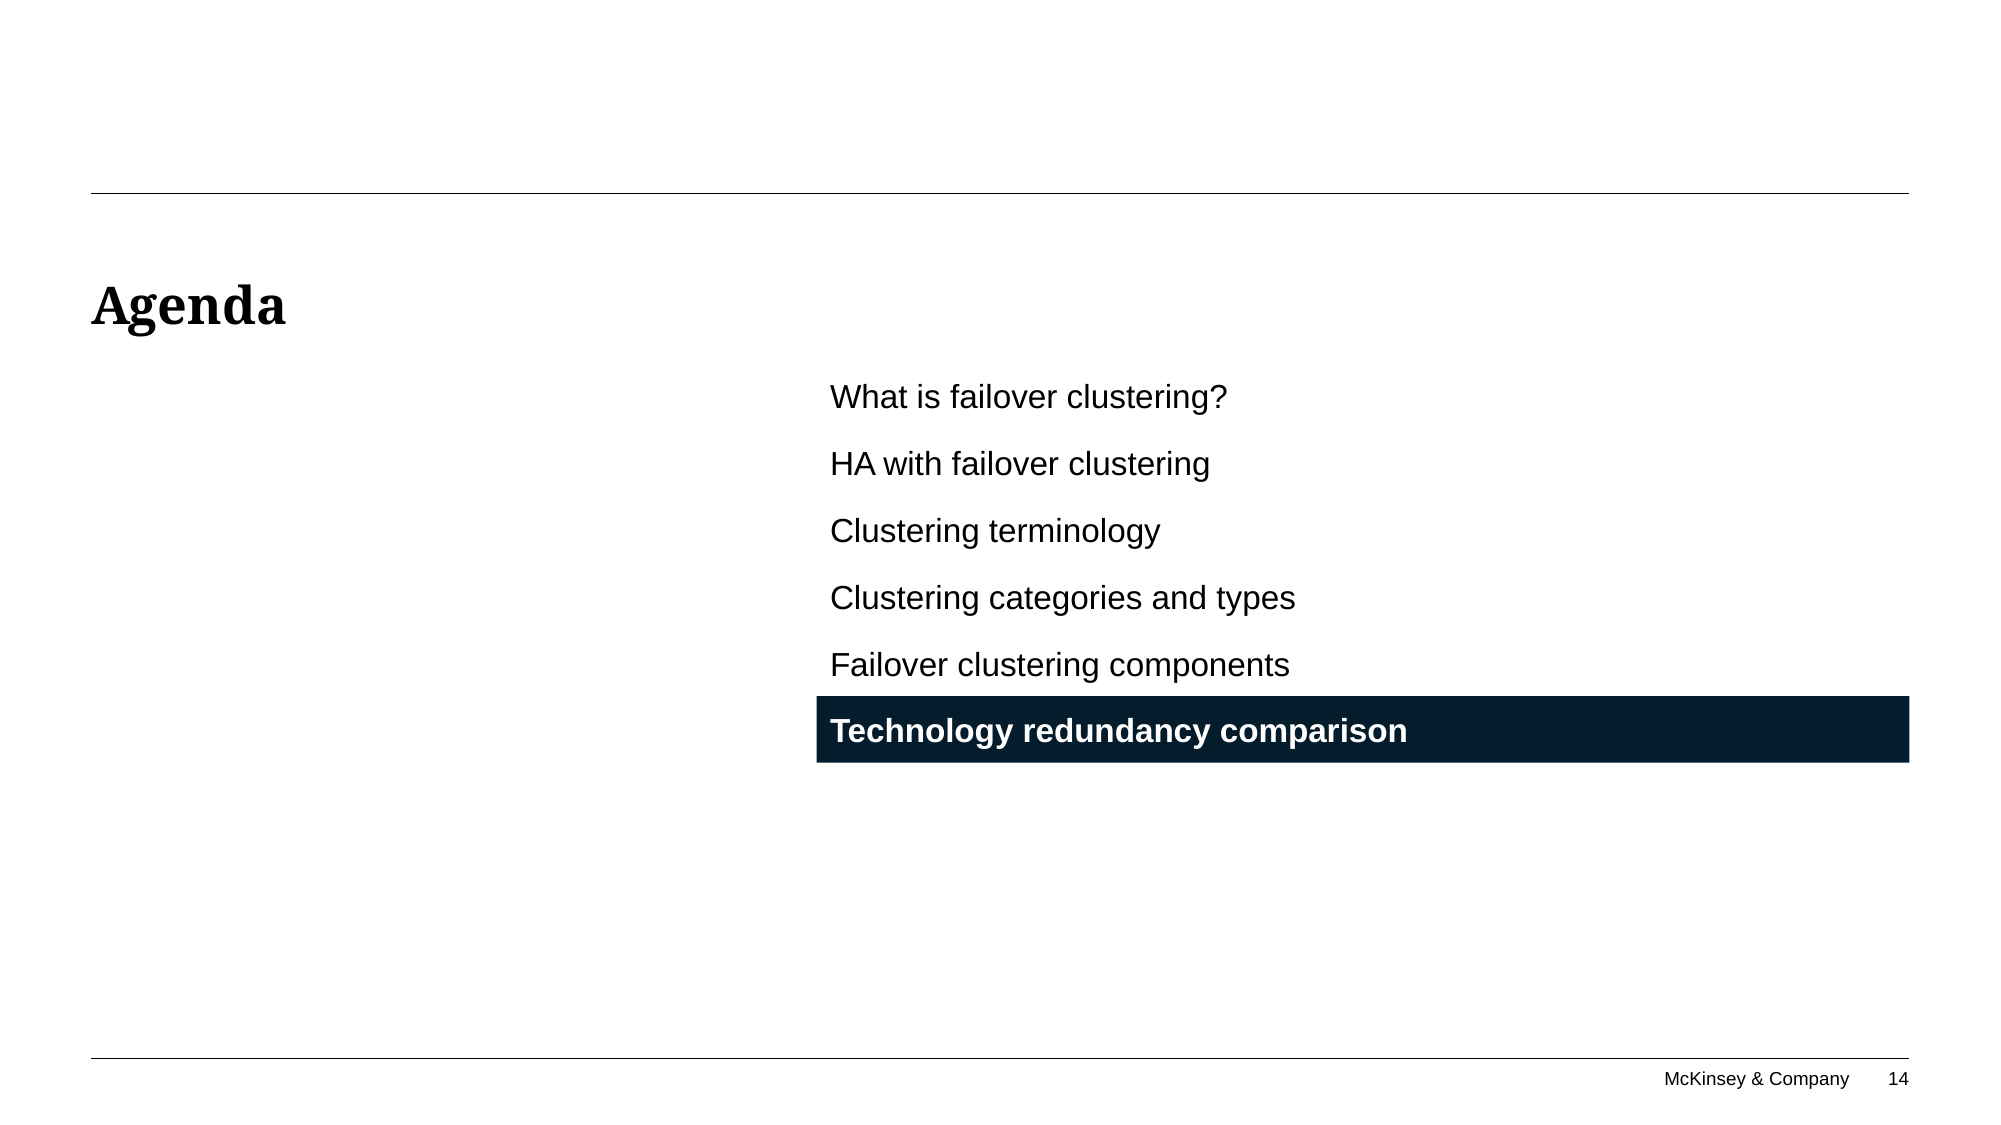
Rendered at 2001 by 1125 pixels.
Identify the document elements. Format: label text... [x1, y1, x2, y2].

text_box Clustering terminology [816, 495, 1910, 562]
text_box HA with failover clustering [816, 428, 1910, 495]
title Agenda [91, 279, 717, 468]
text_box Technology redundancy comparison [816, 696, 1910, 763]
text_box Clustering categories and types [816, 562, 1910, 629]
text_box Failover clustering components [816, 629, 1910, 696]
text_box What is failover clustering? [816, 362, 1910, 428]
